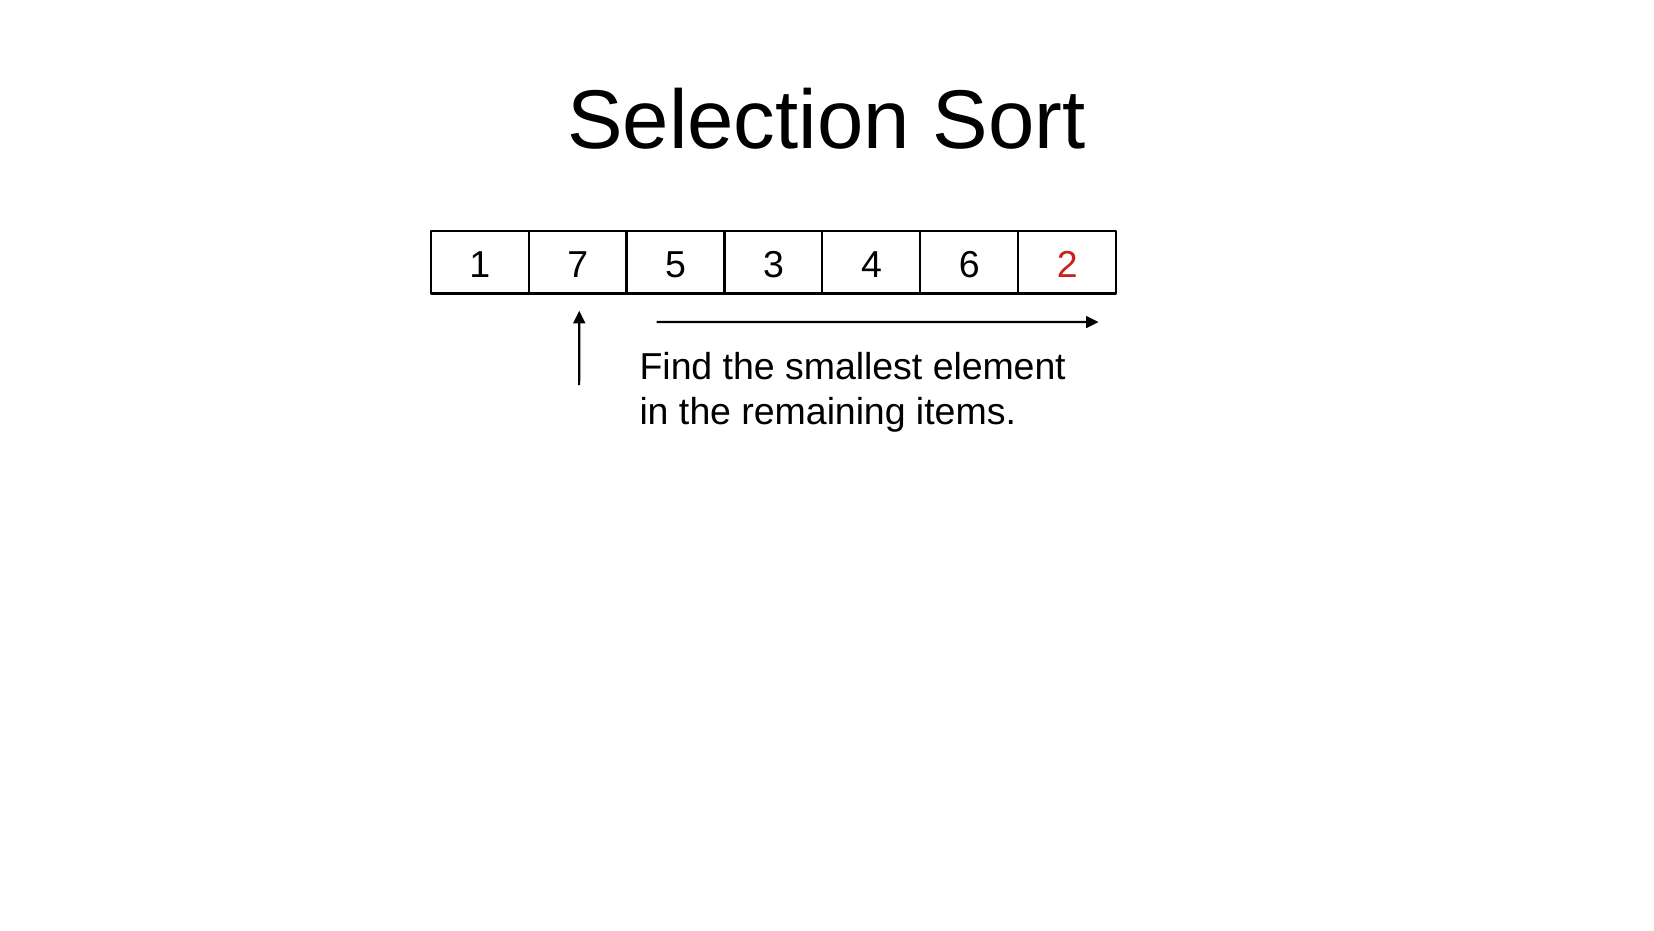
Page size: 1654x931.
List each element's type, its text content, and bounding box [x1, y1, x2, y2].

text_box 6 [920, 231, 1018, 294]
text_box [573, 310, 586, 386]
text_box 4 [822, 231, 920, 294]
text_box [656, 315, 1099, 329]
text_box 7 [528, 231, 626, 294]
text_box 1 [430, 231, 528, 294]
text_box Selection Sort [82, 37, 1571, 193]
text_box Find the smallest element in the remaining items. [624, 334, 1082, 434]
text_box 5 [626, 231, 724, 294]
text_box 2 [1018, 231, 1117, 294]
text_box 3 [724, 231, 822, 294]
